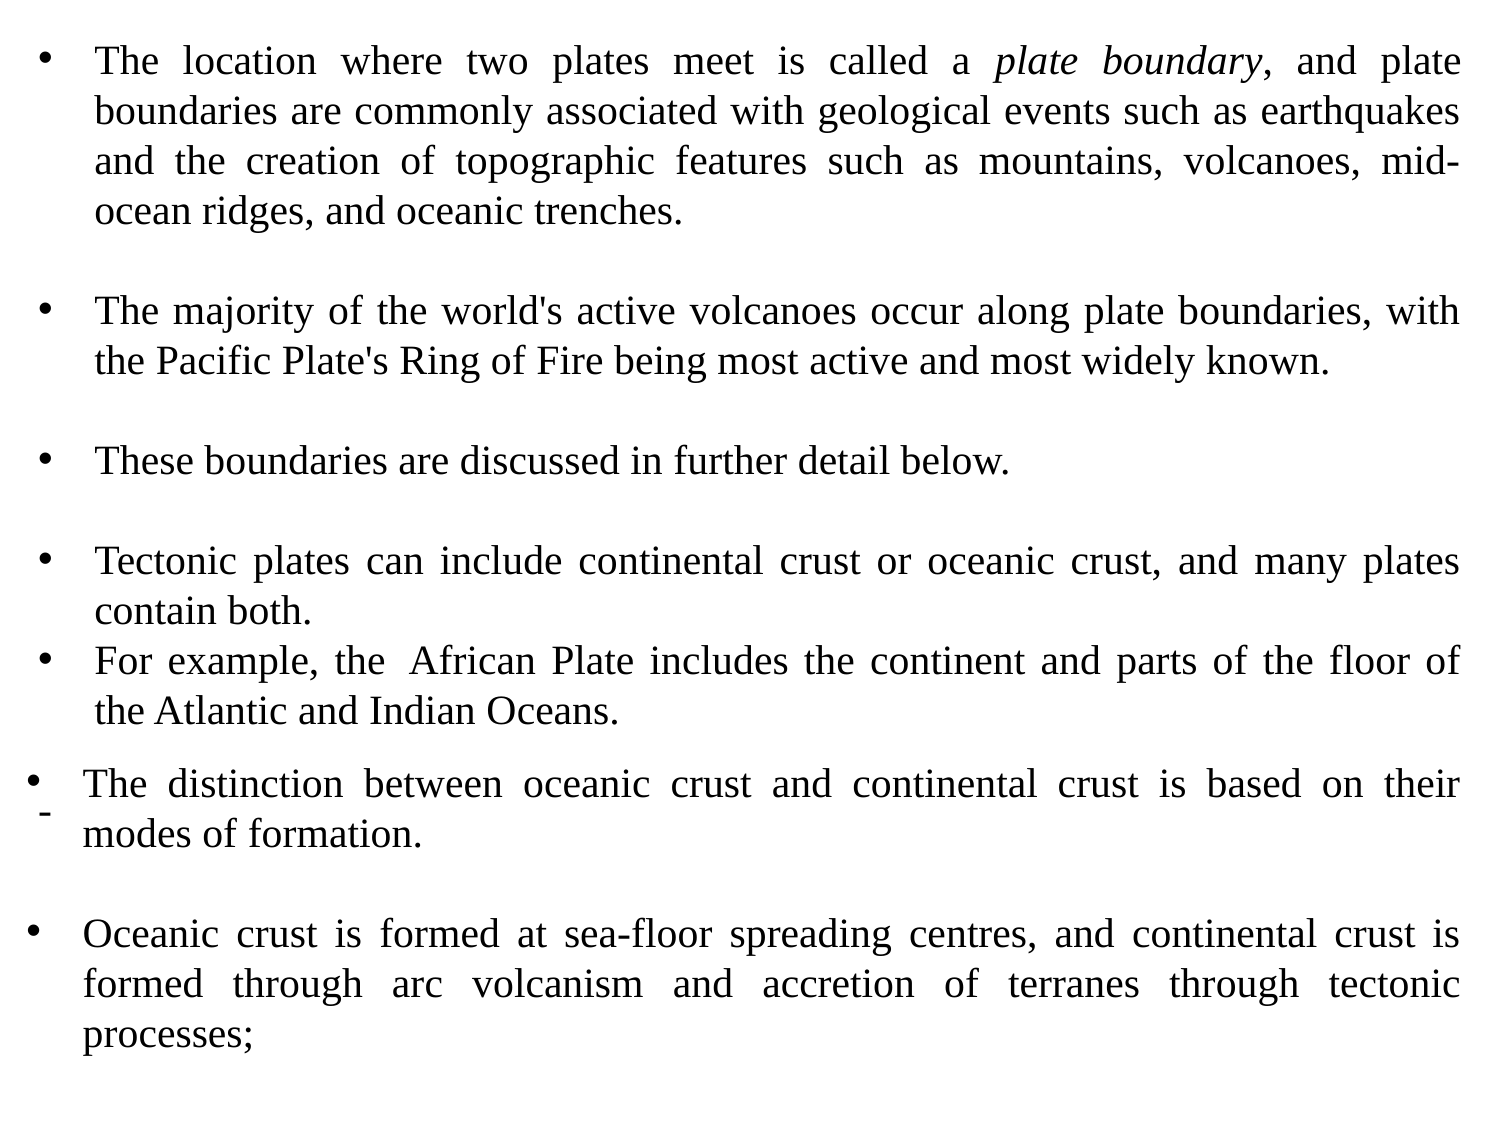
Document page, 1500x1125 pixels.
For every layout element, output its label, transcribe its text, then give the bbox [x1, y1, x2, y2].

text_box The location where two plates meet is called a plate boundary, and plate boundaries are commonly associated with geological events such as earthquakes and the creation of topographic features such as mountains, volcanoes, mid-ocean ridges, and oceanic trenches. The majority of the world's active volcanoes occur along plate boundaries, with the Pacific Plate's Ring of Fire being most active and most widely known. These boundaries are discussed in further detail below. Tectonic plates can include continental crust or oceanic crust, and many plates contain both. For example, the African Plate includes the continent and parts of the floor of the Atlantic and Indian Oceans. - [23, 25, 1477, 748]
text_box The distinction between oceanic crust and continental crust is based on their modes of formation. Oceanic crust is formed at sea-floor spreading centres, and continental crust is formed through arc volcanism and accretion of terranes through tectonic processes; [11, 748, 1477, 1063]
